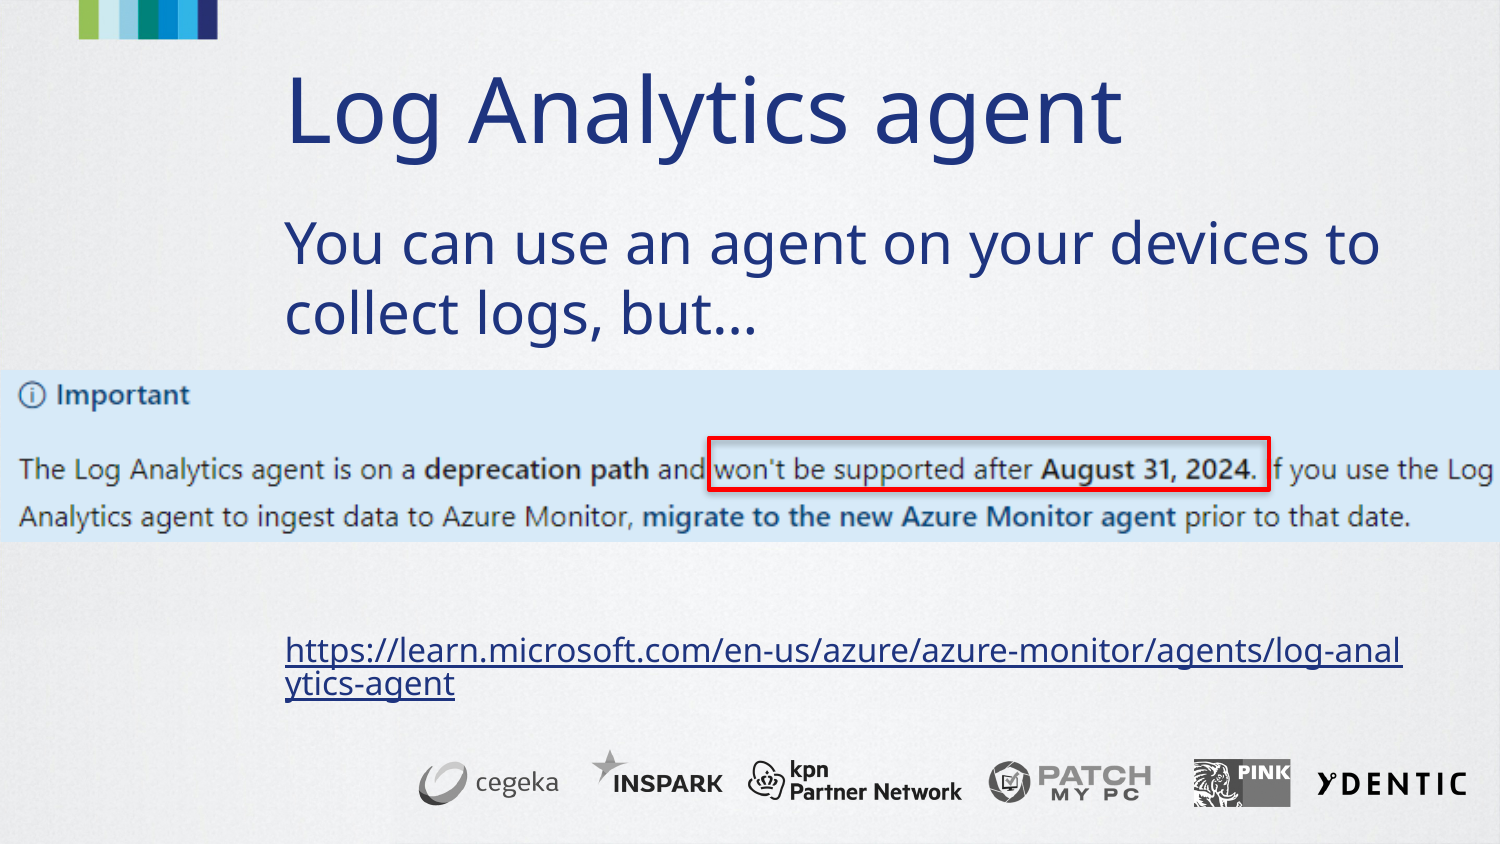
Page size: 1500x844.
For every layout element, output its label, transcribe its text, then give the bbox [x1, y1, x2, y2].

picture [0, 0, 1500, 844]
list You can use an agent on your devices to collect logs, but… https://learn.microsoft.com/en-us/azure/azure-monitor/agents/log-analytics-agent [276, 551, 1424, 783]
title Log Analytics agent [276, 43, 1424, 186]
list You can use an agent on your devices to collect logs, but… https://learn.microsoft.com/en-us/azure/azure-monitor/agents/log-analytics-agent [276, 198, 1424, 368]
